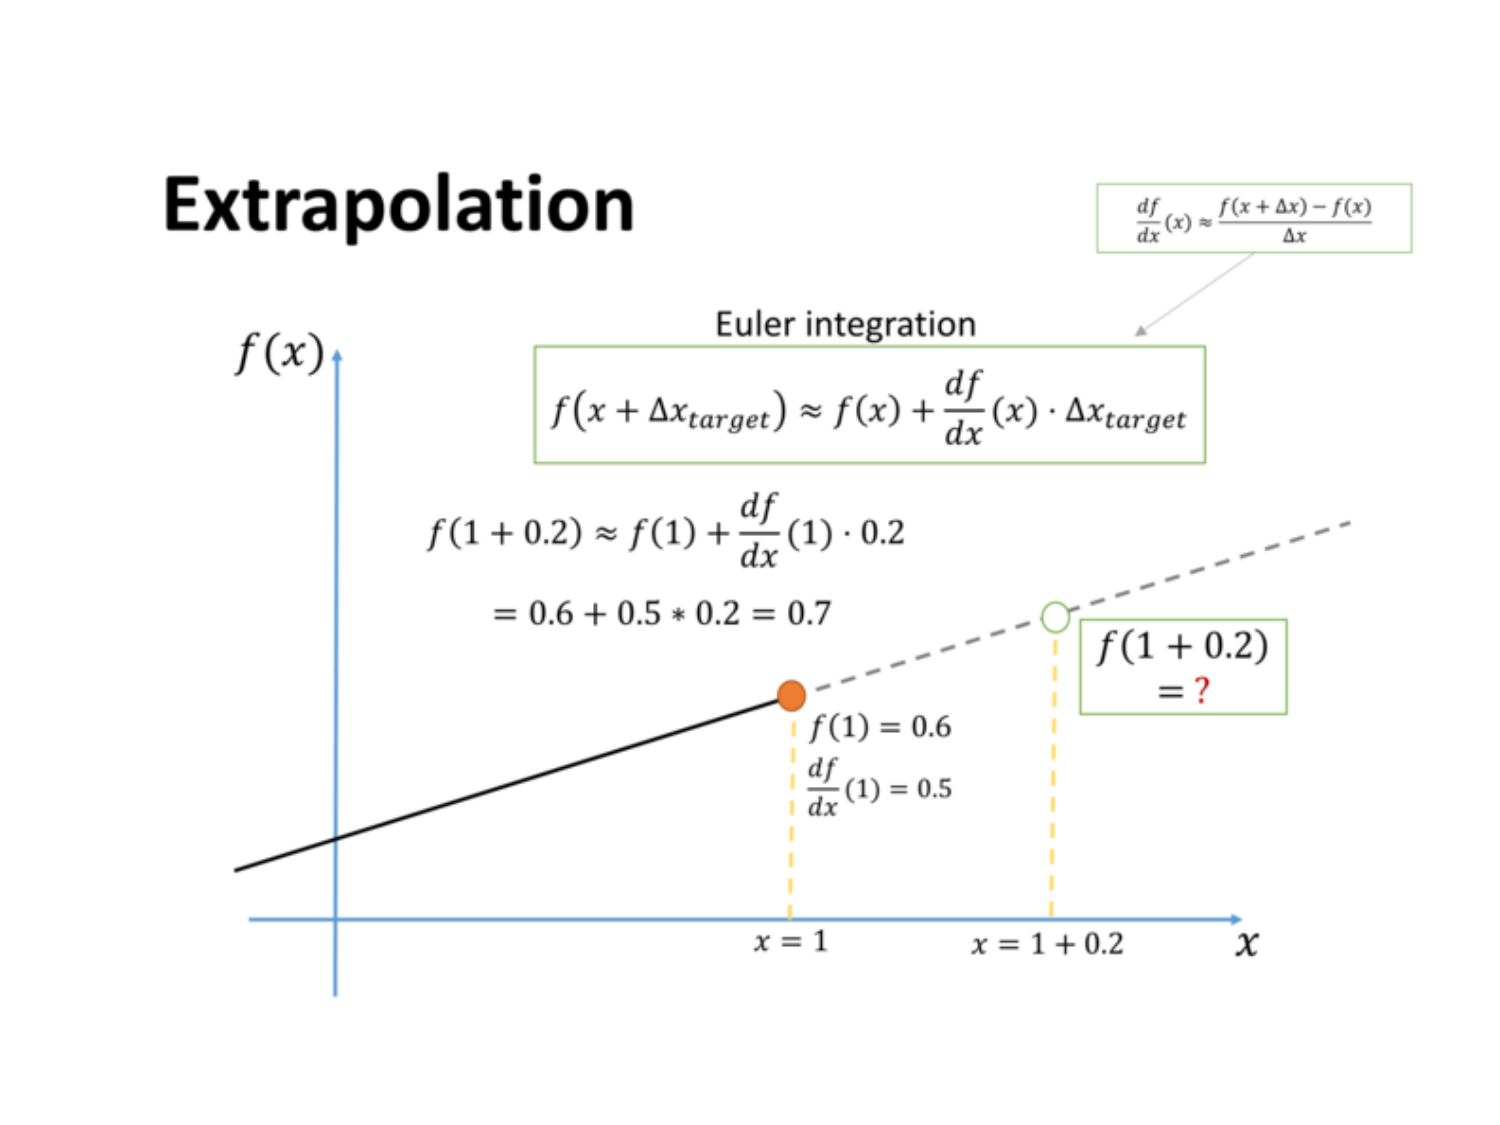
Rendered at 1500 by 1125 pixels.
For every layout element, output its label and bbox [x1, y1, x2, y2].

picture [68, 108, 1432, 1017]
